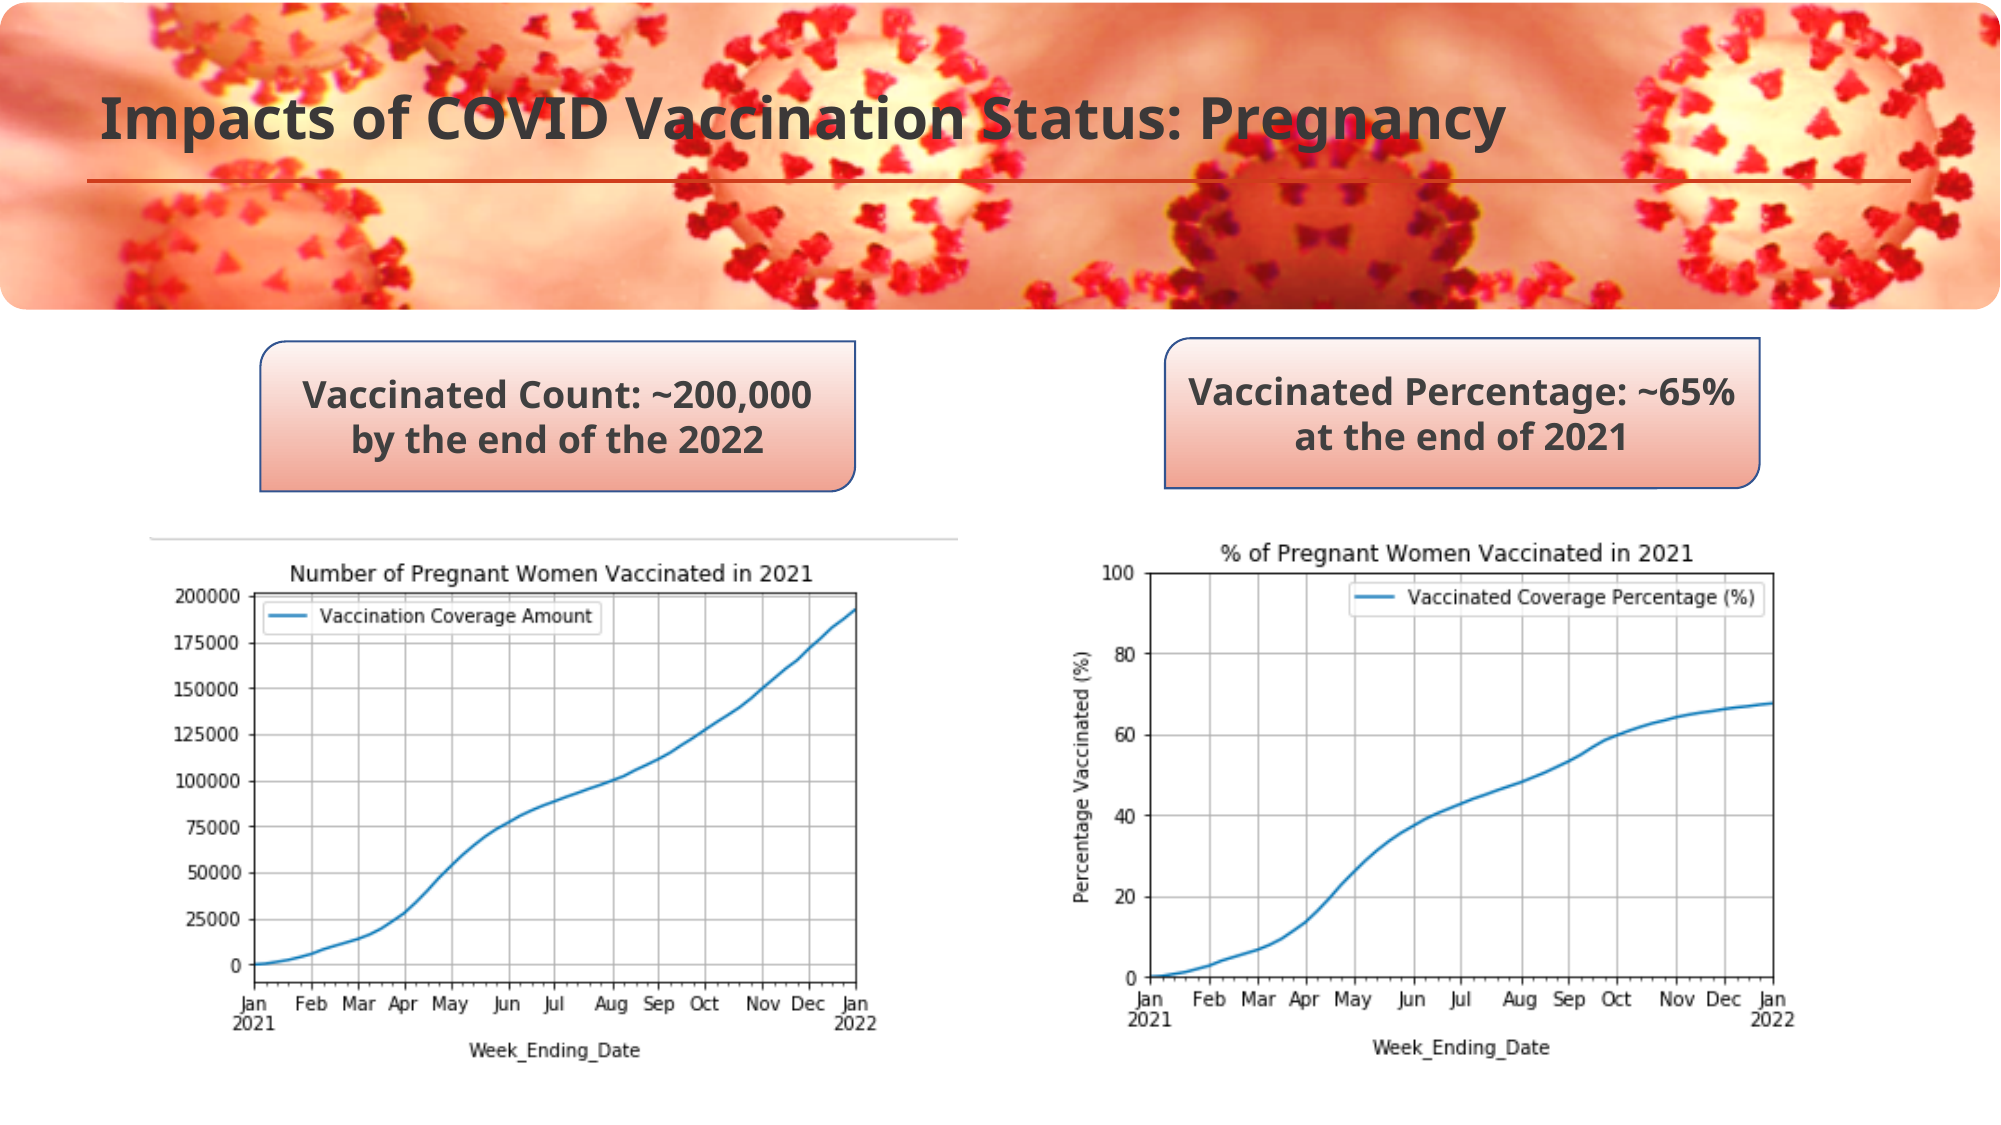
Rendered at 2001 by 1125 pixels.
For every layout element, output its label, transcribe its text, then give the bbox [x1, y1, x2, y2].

text_box Vaccinated Count: ~200,000 by the end of the 2022 [259, 340, 857, 493]
text_box Vaccinated Percentage: ~65% at the end of 2021 [1163, 337, 1761, 490]
picture [114, 537, 958, 1097]
title Impacts of COVID Vaccination Status: Pregnancy [85, 73, 1926, 179]
picture [1057, 506, 1825, 1094]
picture [0, 2, 2000, 310]
